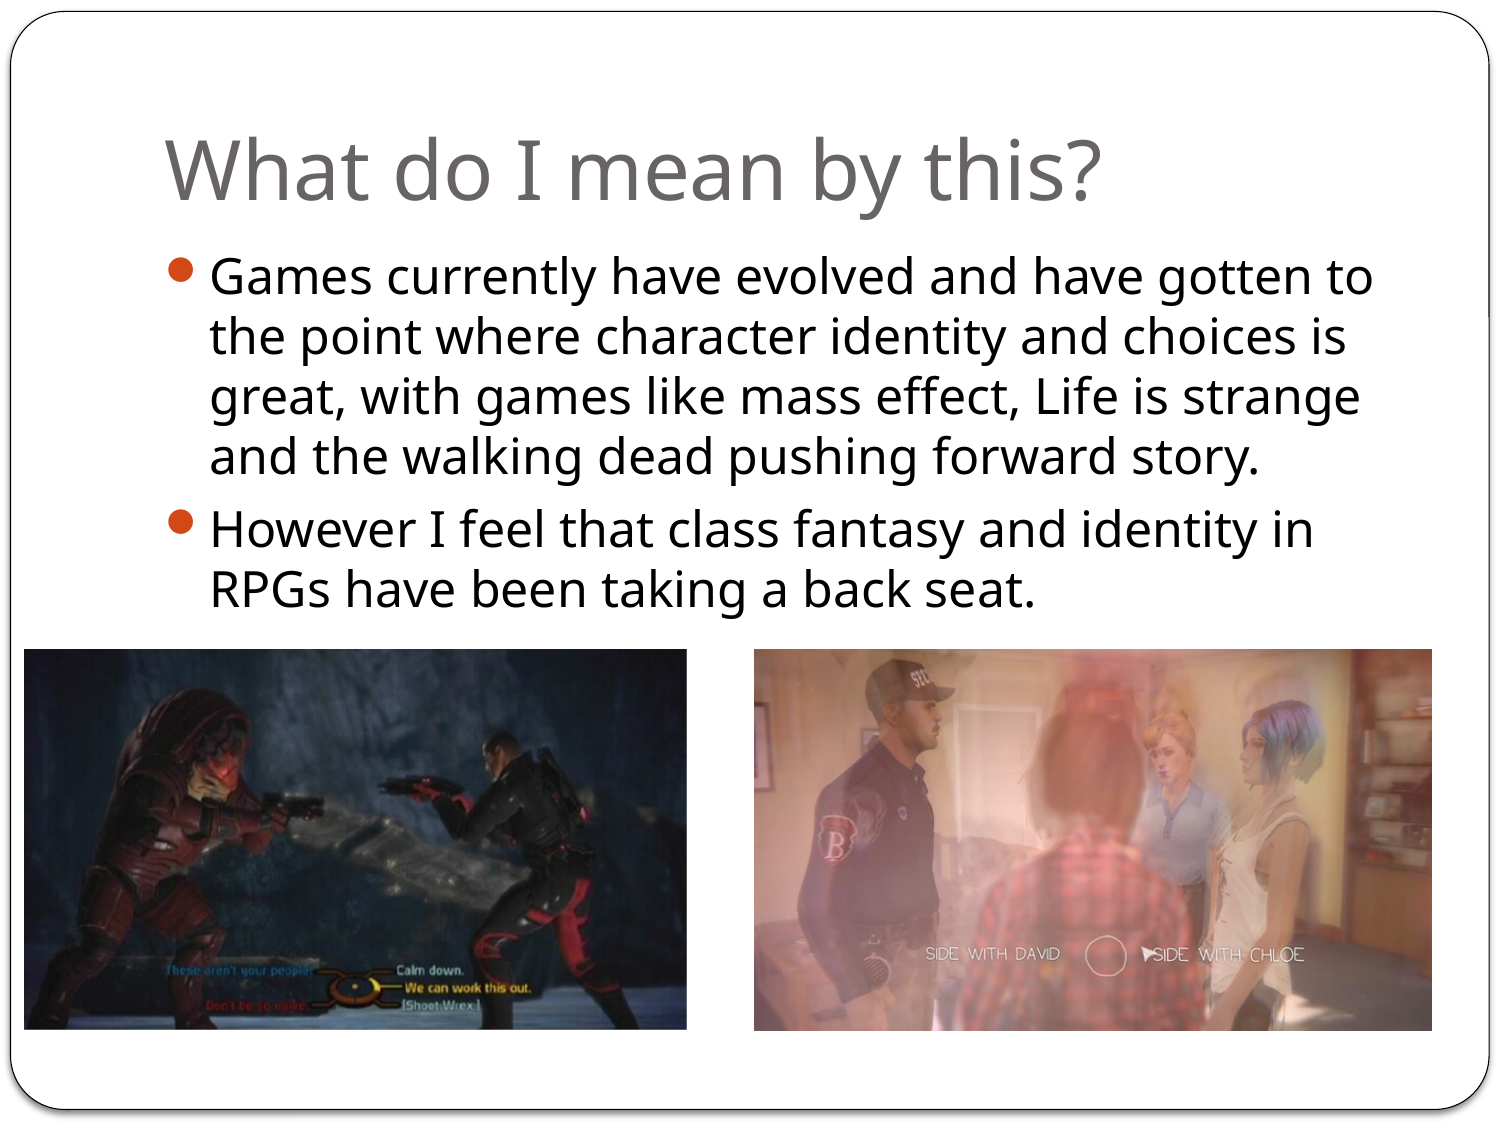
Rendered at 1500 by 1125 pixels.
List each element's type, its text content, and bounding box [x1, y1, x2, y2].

picture [24, 649, 688, 1031]
picture [754, 649, 1432, 1031]
list Games currently have evolved and have gotten to the point where character identity and choices is great, with games like mass effect, Life is strange and the walking dead pushing forward story. However I feel that class fantasy and identity in RPGs have been taking a back seat. [150, 237, 1425, 988]
title What do I mean by this? [150, 45, 1425, 233]
